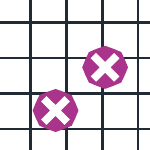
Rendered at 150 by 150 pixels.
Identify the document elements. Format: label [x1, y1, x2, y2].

table_cell [139, 130, 150, 150]
text_box [33, 87, 79, 133]
table_cell [139, 24, 150, 57]
table_cell [104, 59, 137, 92]
table_cell [68, 24, 101, 57]
table_cell [0, 59, 29, 92]
table_cell [32, 130, 65, 150]
table_cell [68, 59, 101, 92]
table_cell [79, 95, 101, 128]
text_box [82, 44, 128, 90]
table_cell [0, 24, 29, 57]
table_cell [32, 0, 65, 21]
table_cell [68, 130, 101, 150]
table_cell [104, 0, 137, 21]
table_cell [0, 0, 29, 21]
table_cell [32, 59, 65, 92]
table_cell [104, 95, 137, 128]
table_cell [0, 95, 29, 128]
table_cell [139, 95, 150, 128]
table_cell [0, 130, 29, 150]
table_cell [104, 130, 137, 150]
table_cell [68, 0, 101, 21]
table_cell [139, 0, 150, 21]
table_cell [32, 24, 65, 57]
table_cell [104, 24, 137, 57]
table_cell [139, 59, 150, 92]
